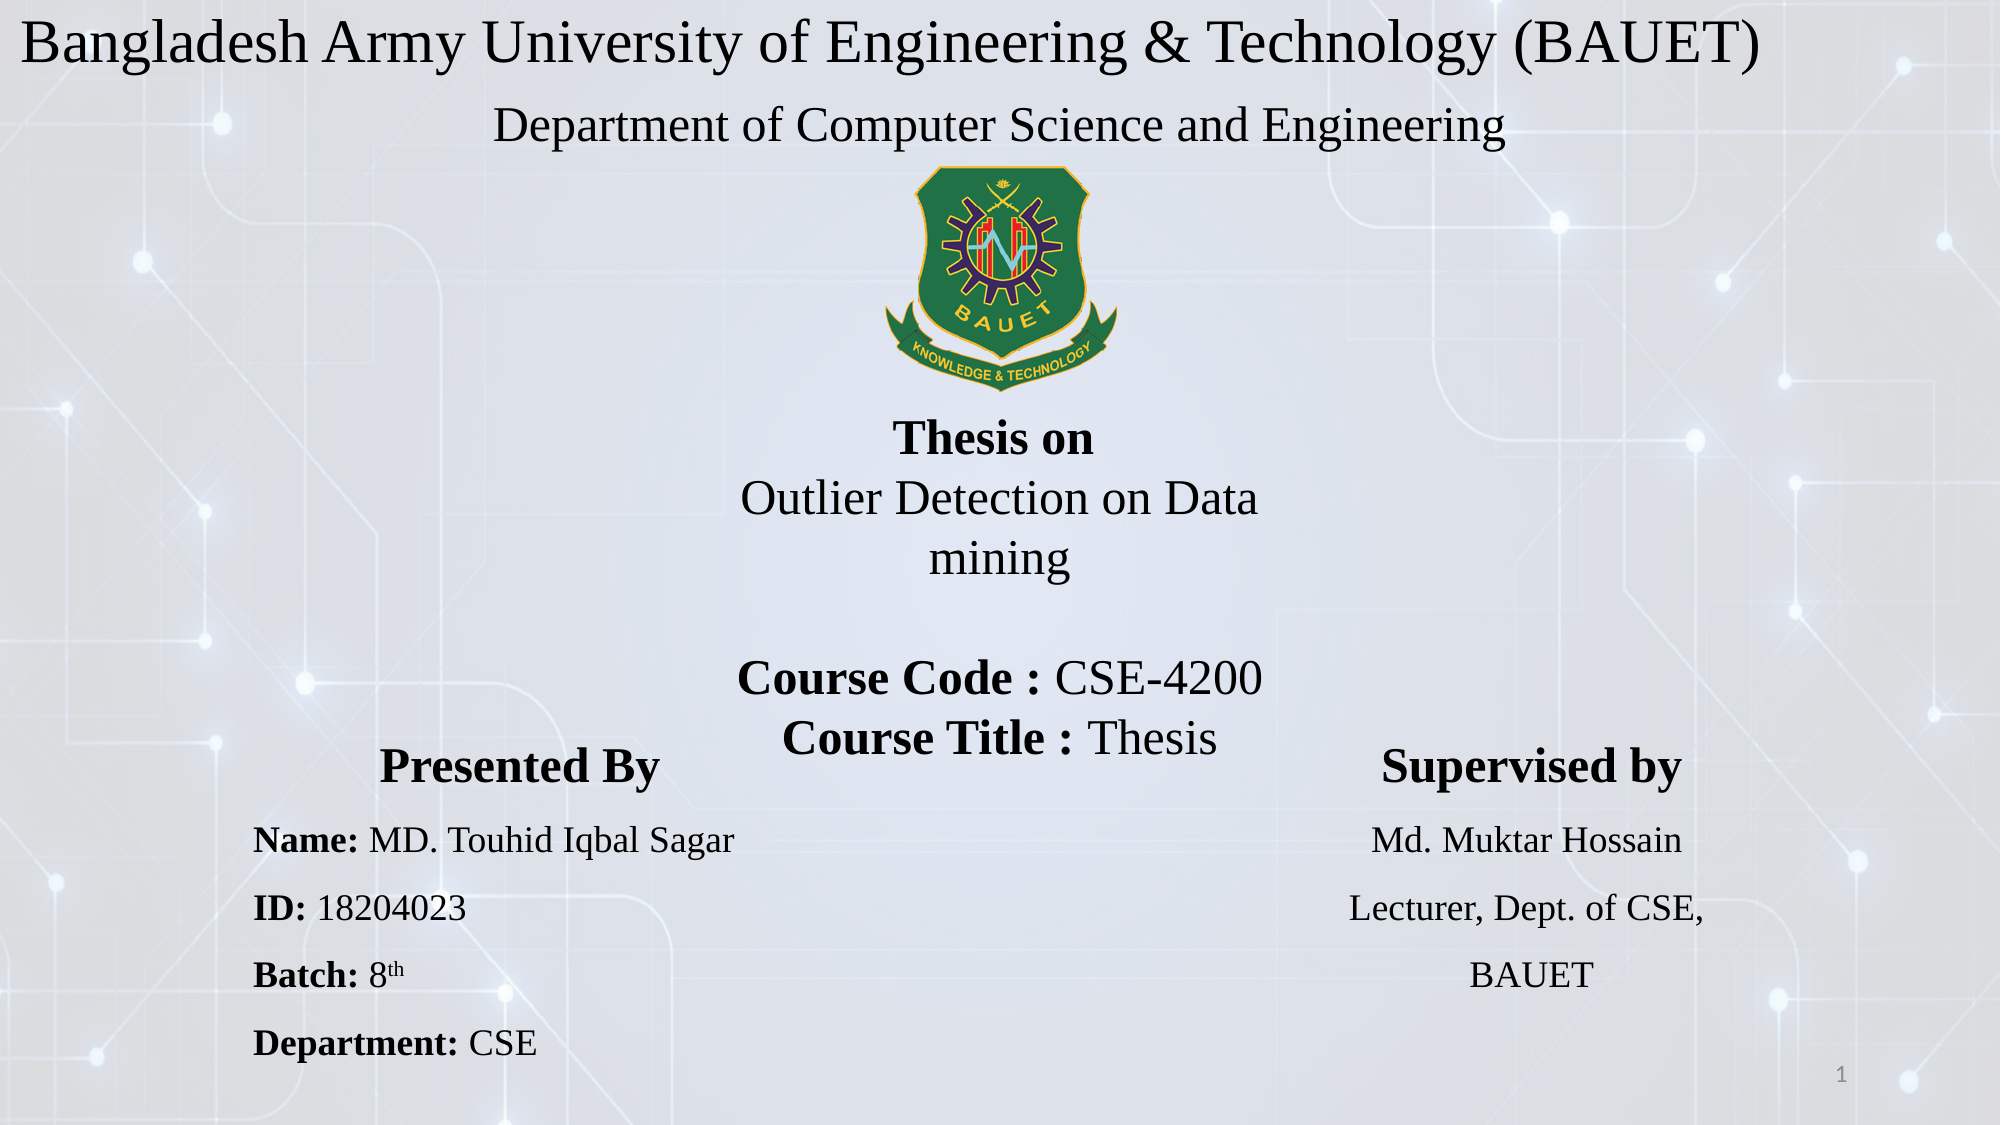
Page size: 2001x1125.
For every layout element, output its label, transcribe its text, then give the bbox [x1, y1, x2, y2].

text_box Thesis on Outlier Detection on Data mining Course Code : CSE-4200 Course Title : Thesis [648, 397, 1351, 772]
text_box Presented By Name: MD. Touhid Iqbal Sagar ID: 18204023 Batch: 8th Department: CSE [238, 725, 802, 1071]
slide_number 1 [1412, 1042, 1863, 1103]
text_box Bangladesh Army University of Engineering & Technology (BAUET) [0, 0, 2000, 84]
text_box Department of Computer Science and Engineering [478, 83, 1522, 159]
picture [877, 159, 1122, 398]
text_box Supervised by Md. Muktar Hossain Lecturer, Dept. of CSE, BAUET [1302, 725, 1762, 1048]
